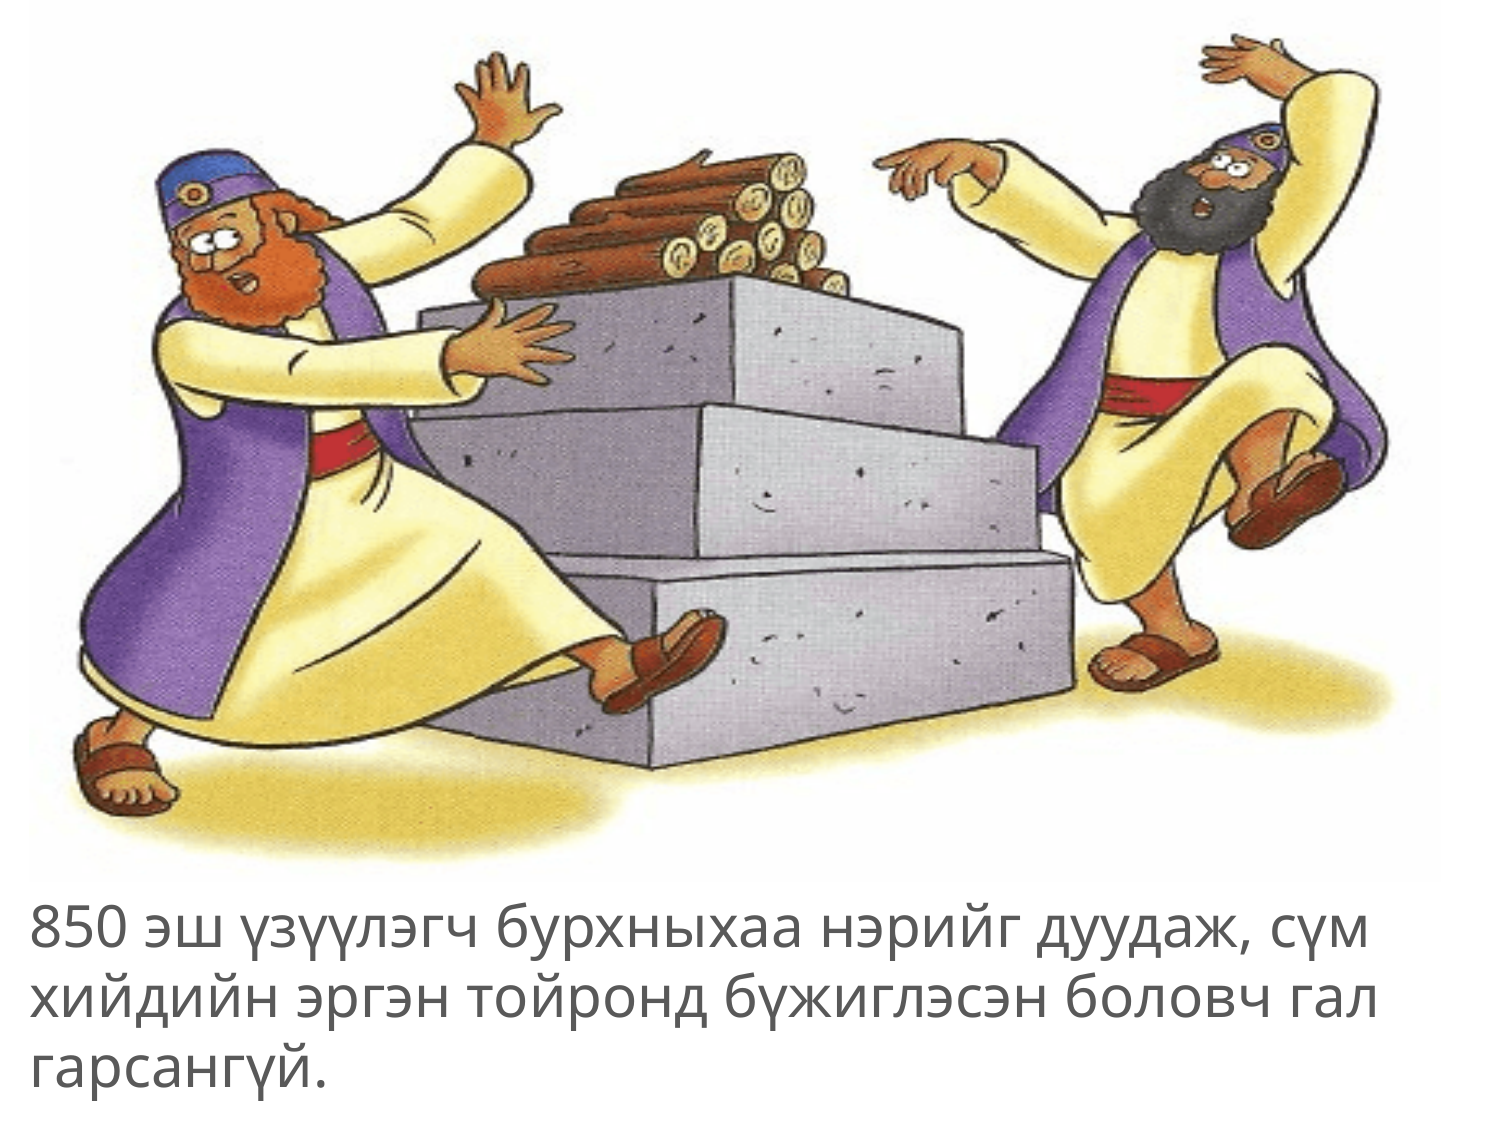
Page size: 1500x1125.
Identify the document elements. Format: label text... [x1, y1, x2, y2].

text_box 850 эш үзүүлэгч бурхныхаа нэрийг дуудаж, сүм хийдийн эргэн тойронд бүжиглэсэн боловч гал гарсангүй. [14, 881, 1500, 1107]
picture [29, 0, 1441, 882]
